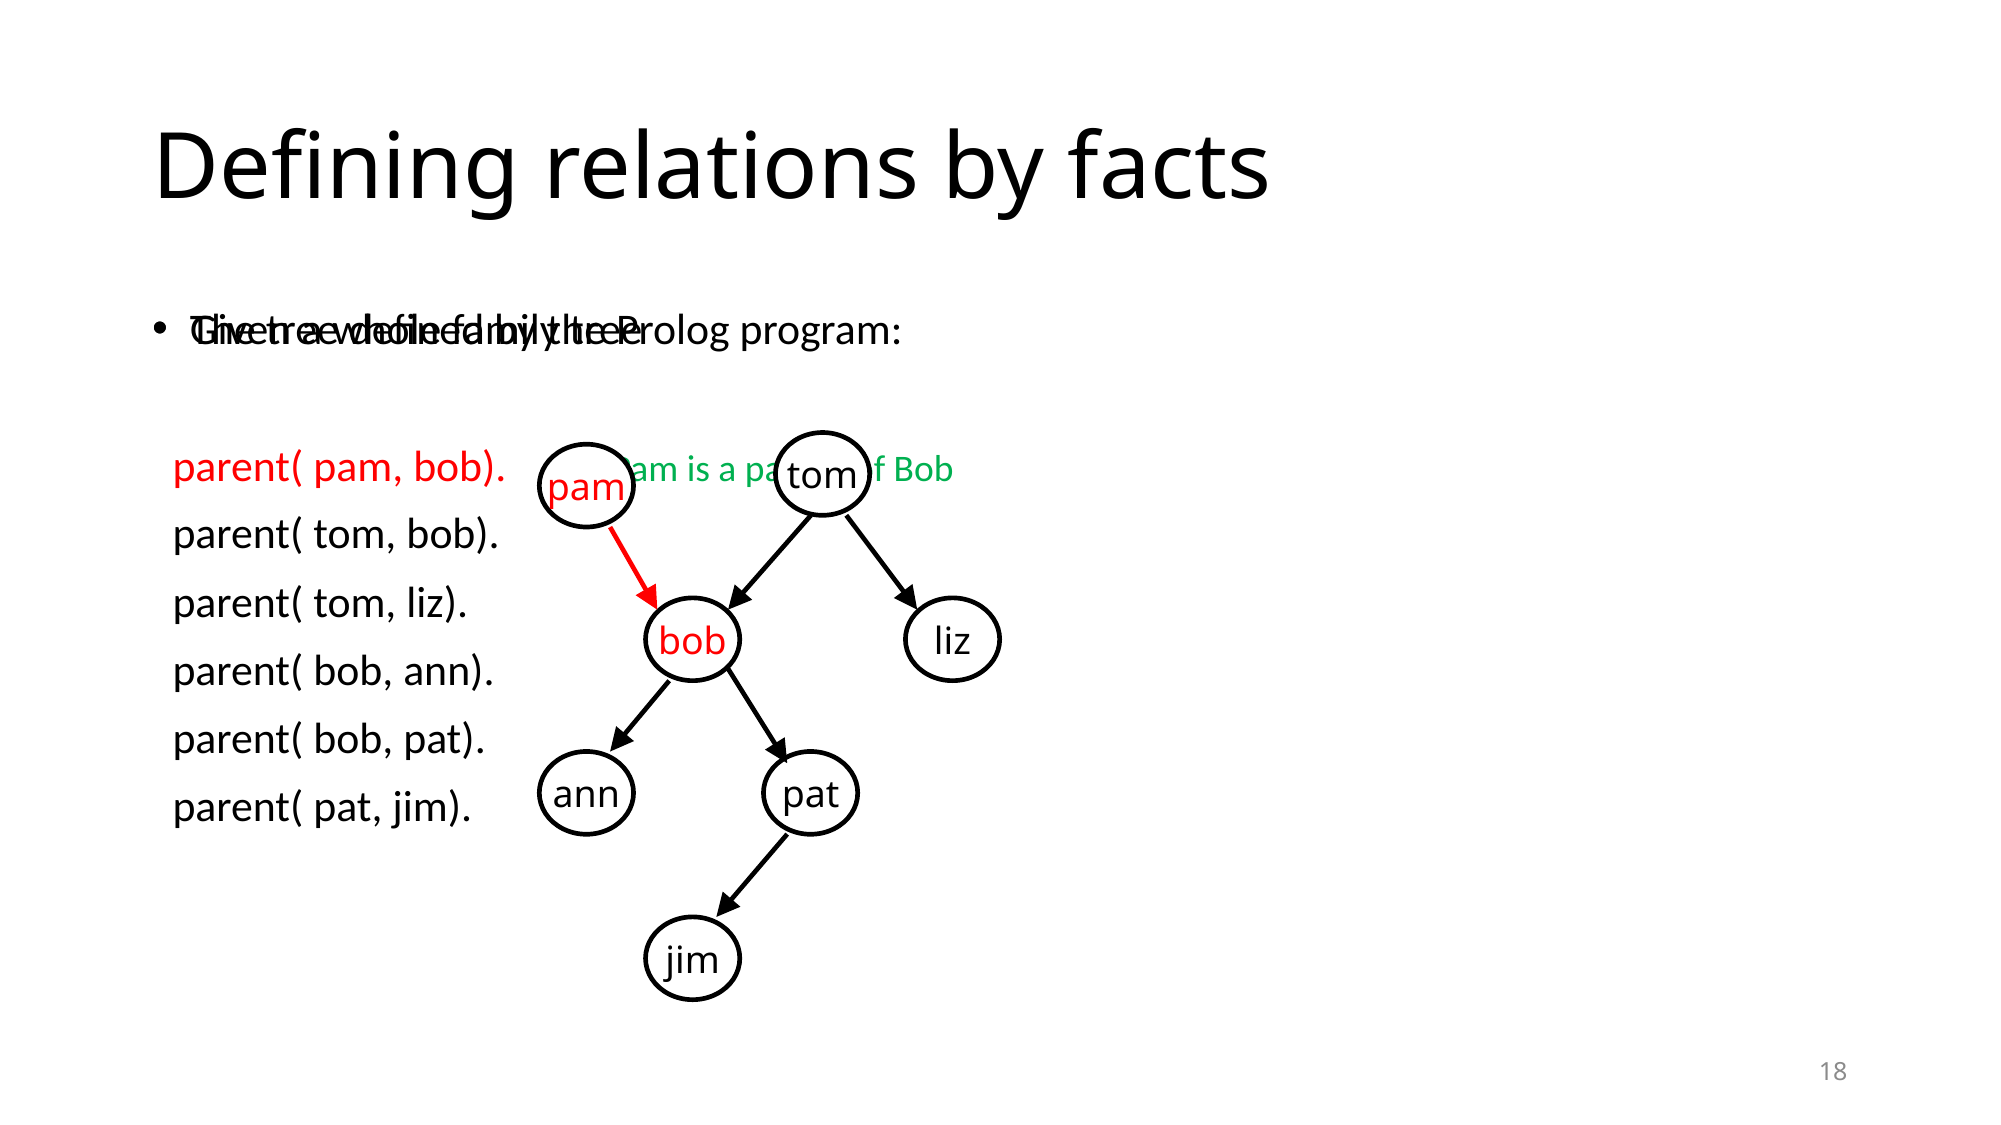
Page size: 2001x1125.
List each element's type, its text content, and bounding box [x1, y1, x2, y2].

slide_number 18 [1412, 1042, 1863, 1103]
title Defining relations by facts [137, 59, 1863, 278]
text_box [539, 432, 1000, 1000]
list The tree defined by the Prolog program: parent( pam, bob). % Pam is a parent of Bob parent( tom, bob). parent( tom, liz). parent( bob, ann). parent( bob, pat). parent( pat, jim). [137, 299, 1863, 1014]
